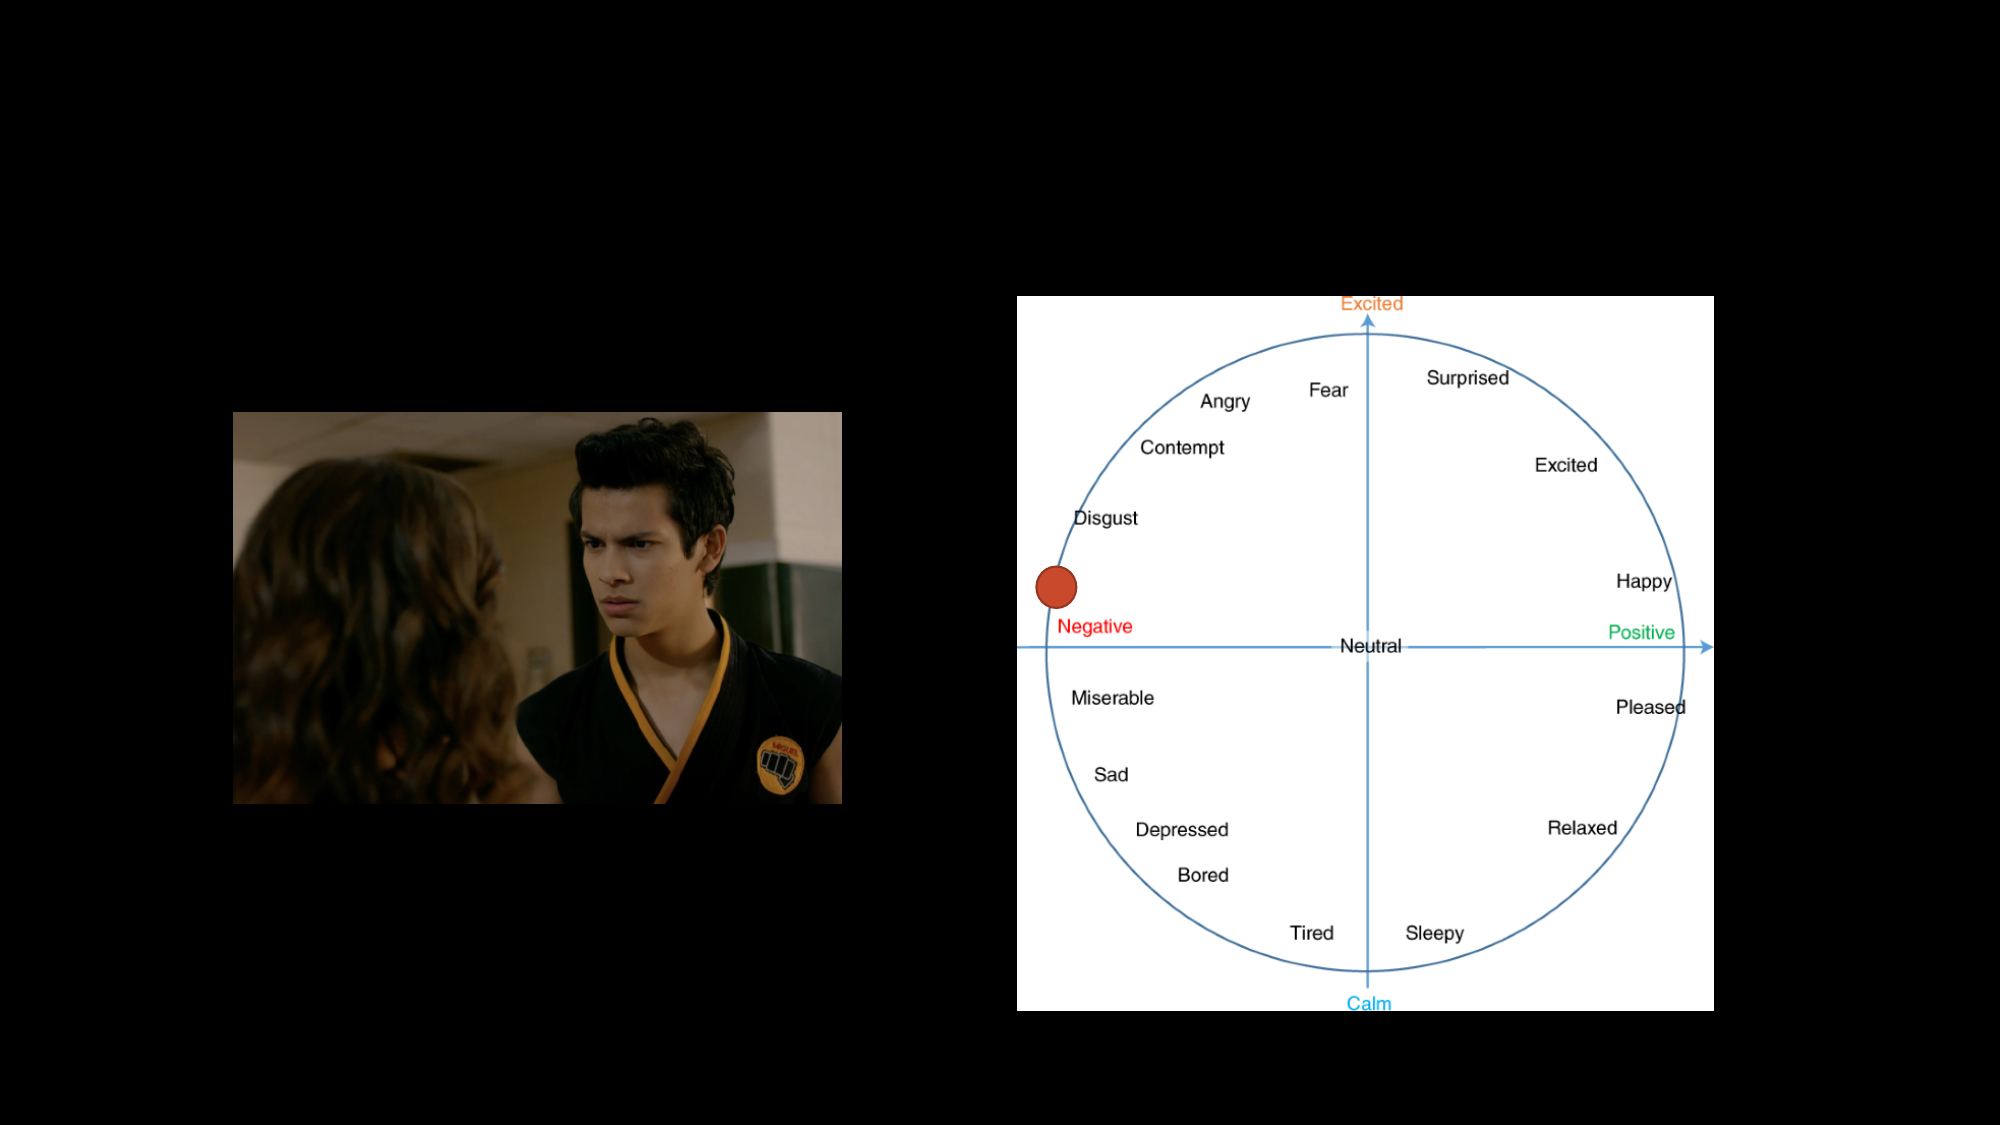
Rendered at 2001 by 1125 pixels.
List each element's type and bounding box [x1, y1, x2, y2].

picture [233, 412, 842, 804]
picture [1017, 296, 1714, 1011]
